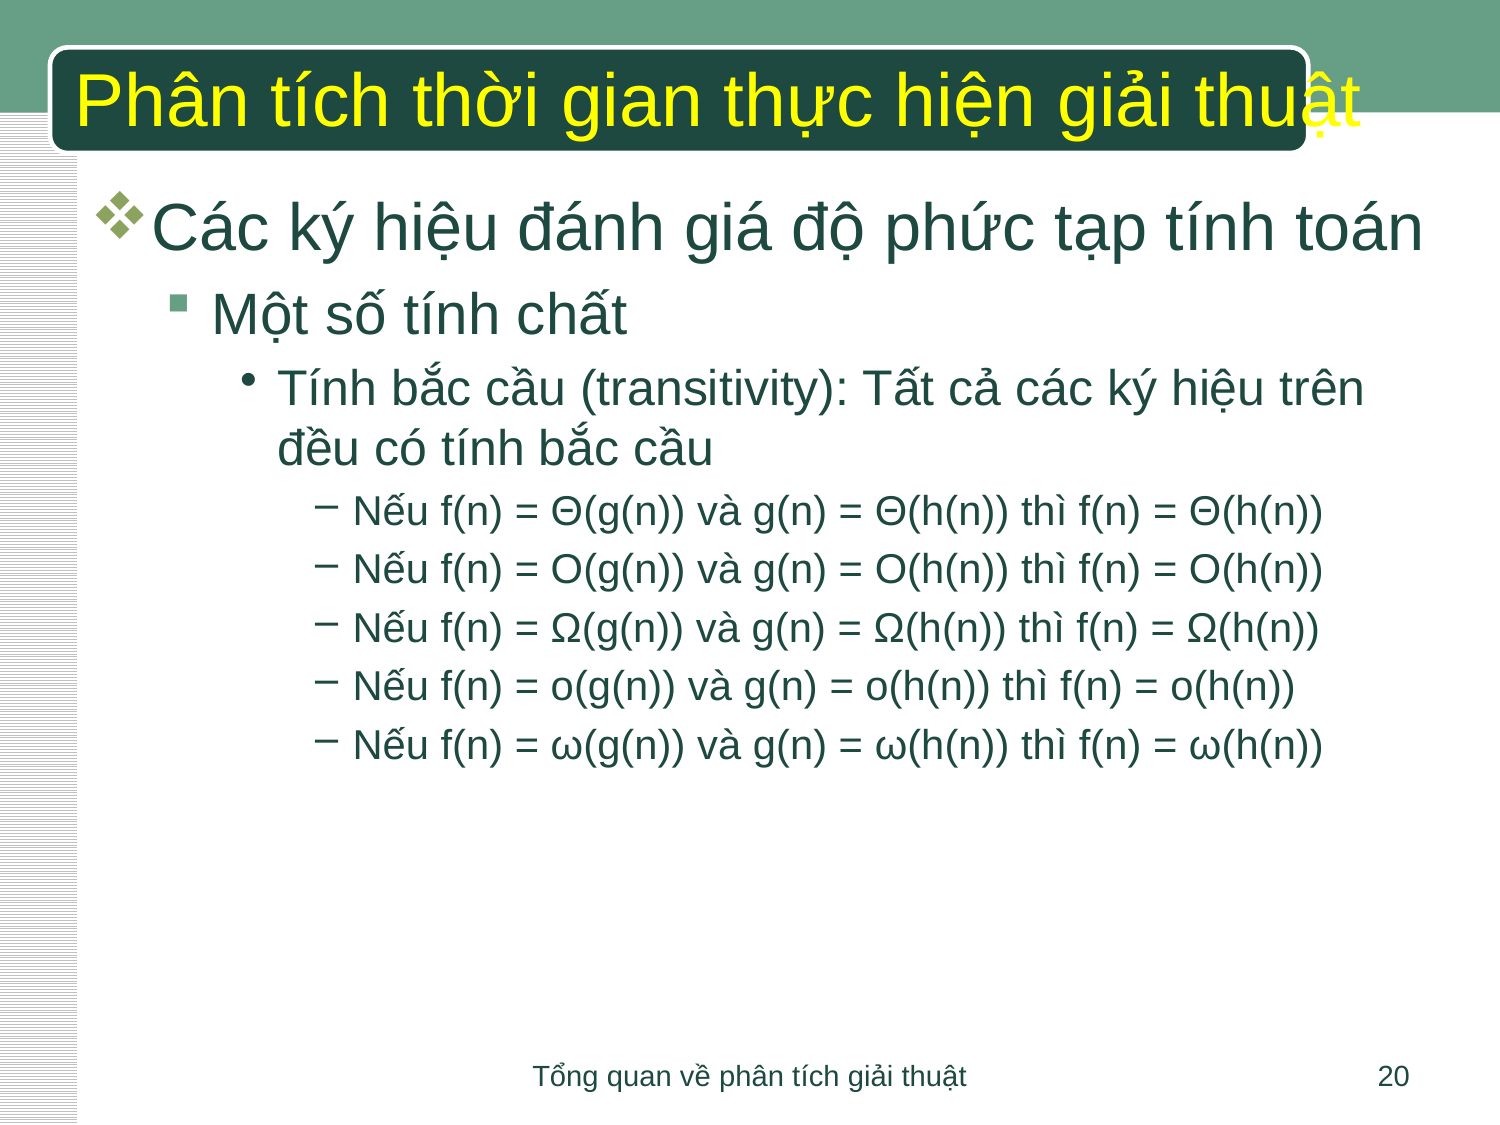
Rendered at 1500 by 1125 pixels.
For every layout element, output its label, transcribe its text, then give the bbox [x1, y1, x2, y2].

list Các ký hiệu đánh giá độ phức tạp tính toán Một số tính chất Tính bắc cầu (transitivity): Tất cả các ký hiệu trên đều có tính bắc cầu Nếu f(n) = Θ(g(n)) và g(n) = Θ(h(n)) thì f(n) = Θ(h(n)) Nếu f(n) = O(g(n)) và g(n) = O(h(n)) thì f(n) = O(h(n)) Nếu f(n) = Ω(g(n)) và g(n) = Ω(h(n)) thì f(n) = Ω(h(n)) Nếu f(n) = o(g(n)) và g(n) = o(h(n)) thì f(n) = o(h(n)) Nếu f(n) = ω(g(n)) và g(n) = ω(h(n)) thì f(n) = ω(h(n)) [75, 176, 1463, 1038]
slide_number 20 [1074, 1050, 1425, 1103]
title Phân tích thời gian thực hiện giải thuật [37, 50, 1400, 143]
footer Tổng quan về phân tích giải thuật [512, 1050, 988, 1103]
